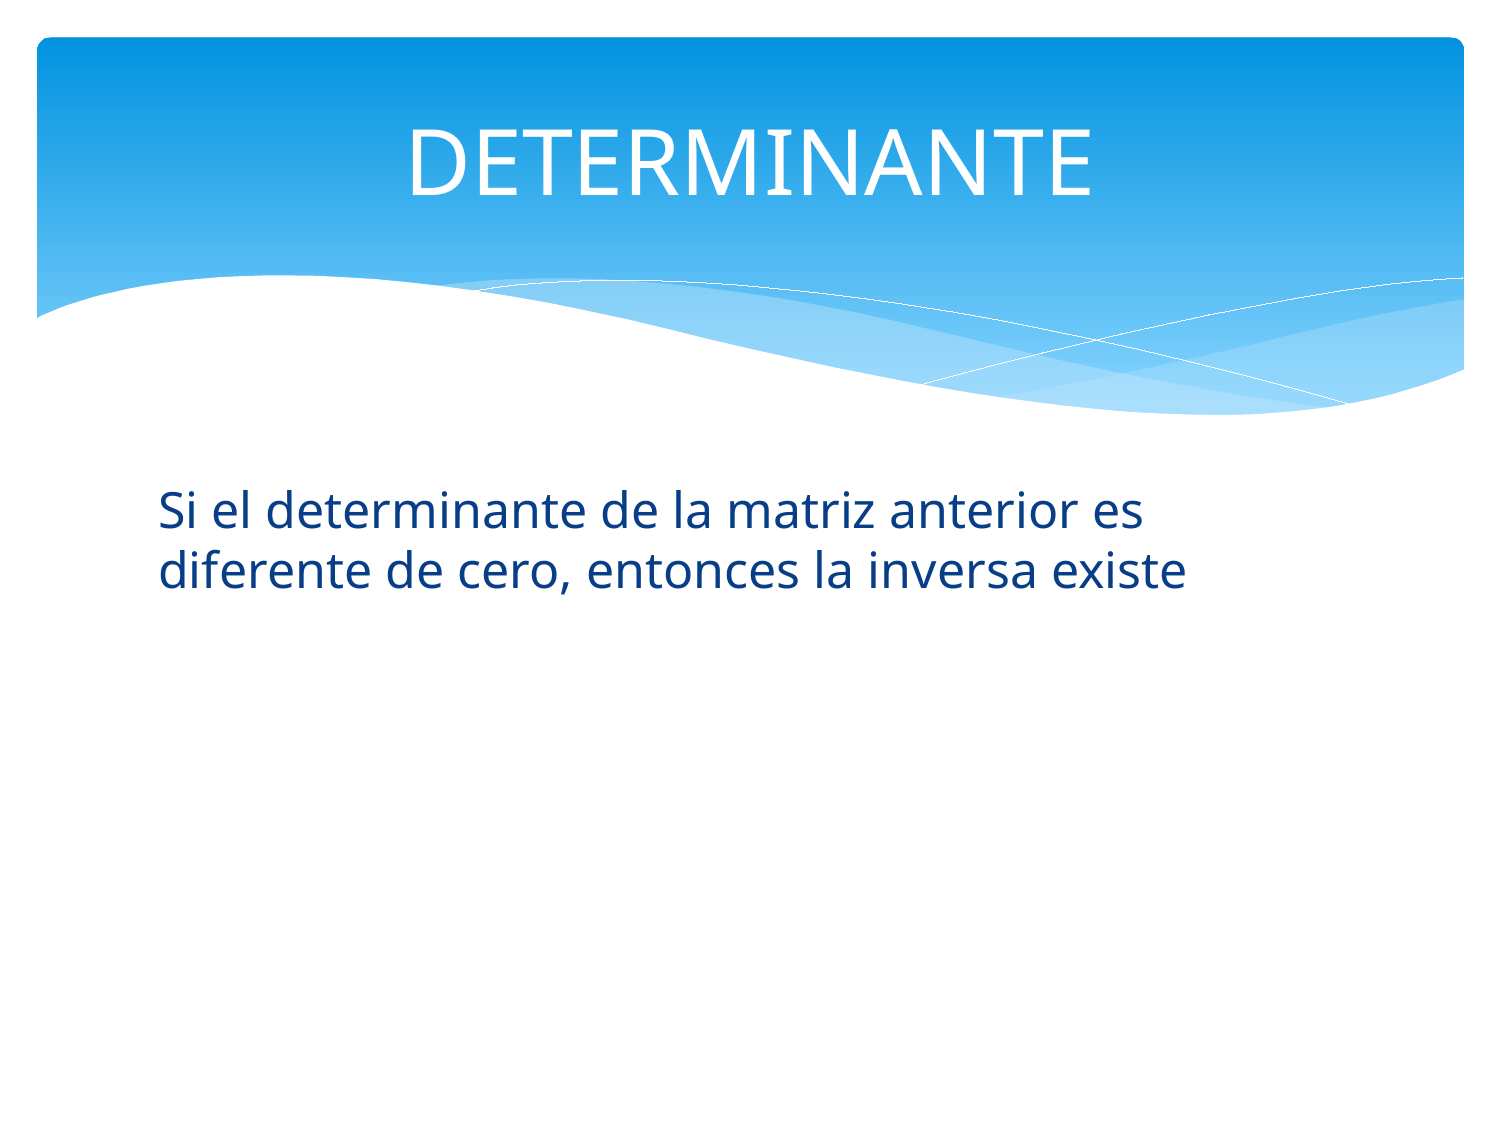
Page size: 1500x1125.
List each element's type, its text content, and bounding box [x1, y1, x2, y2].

title DETERMINANTE [75, 55, 1425, 261]
